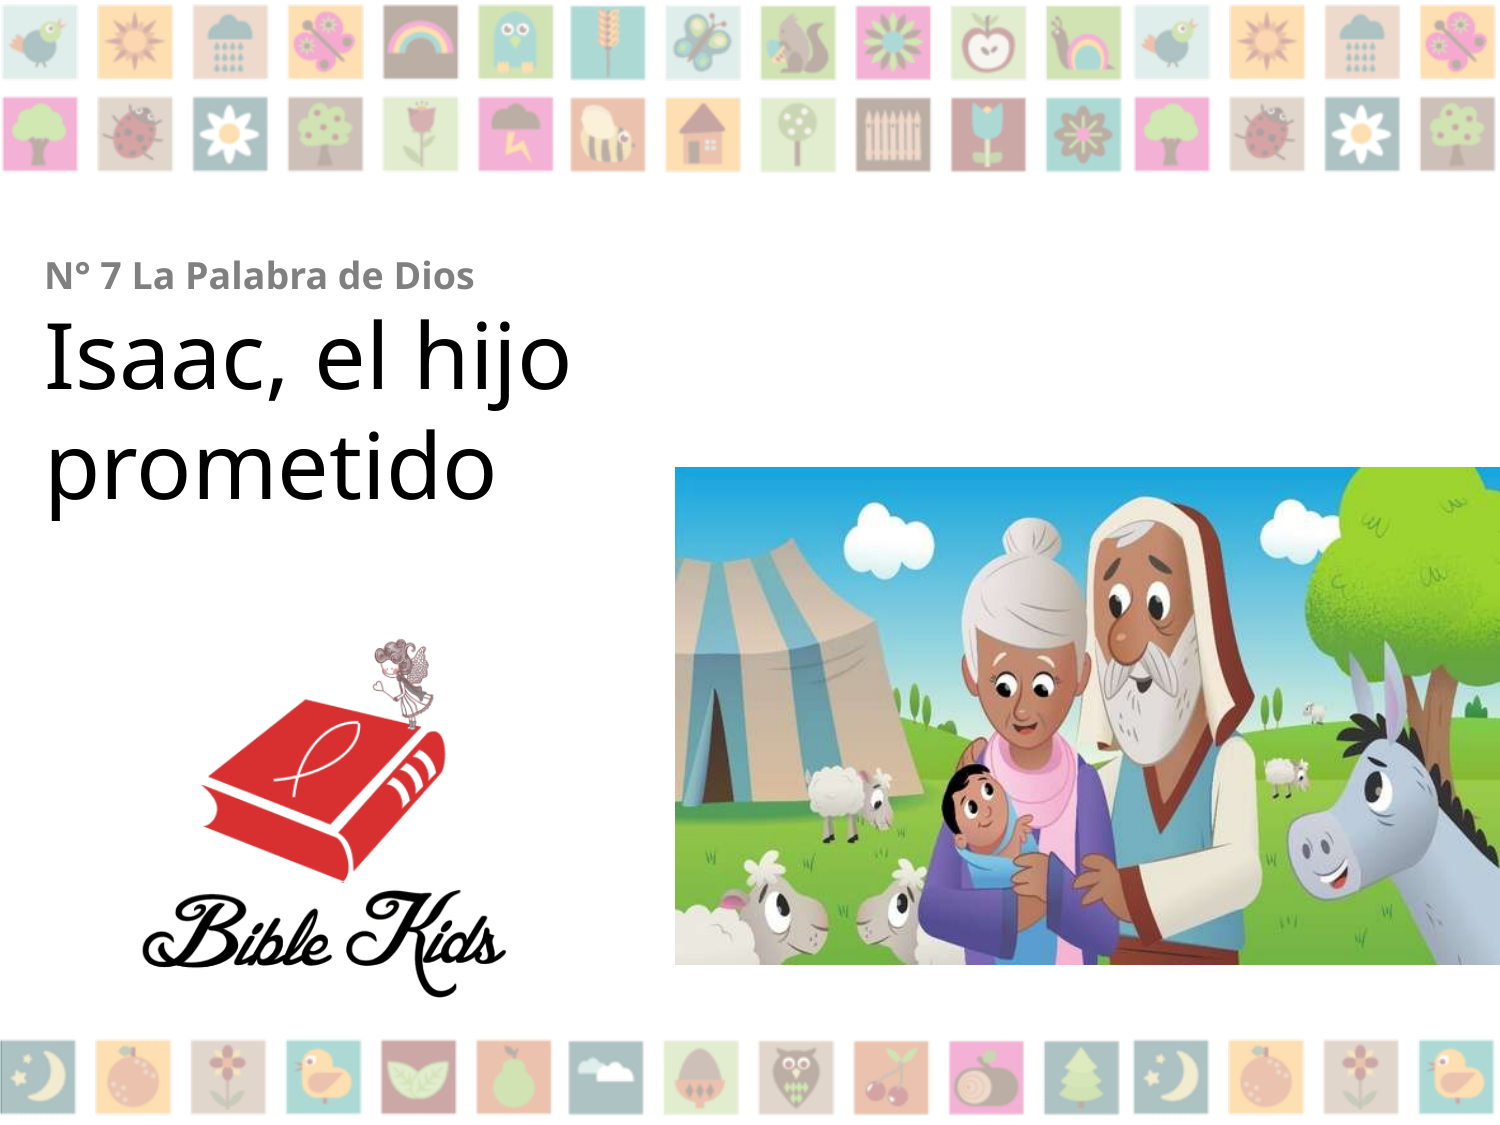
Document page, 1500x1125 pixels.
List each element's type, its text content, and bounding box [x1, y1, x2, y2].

picture [117, 600, 544, 1027]
text_box Isaac, el hijo prometido [29, 290, 675, 526]
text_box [0, 3, 1500, 181]
picture [675, 467, 1500, 965]
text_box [0, 1028, 1500, 1118]
text_box N° 7 La Palabra de Dios [29, 244, 632, 290]
